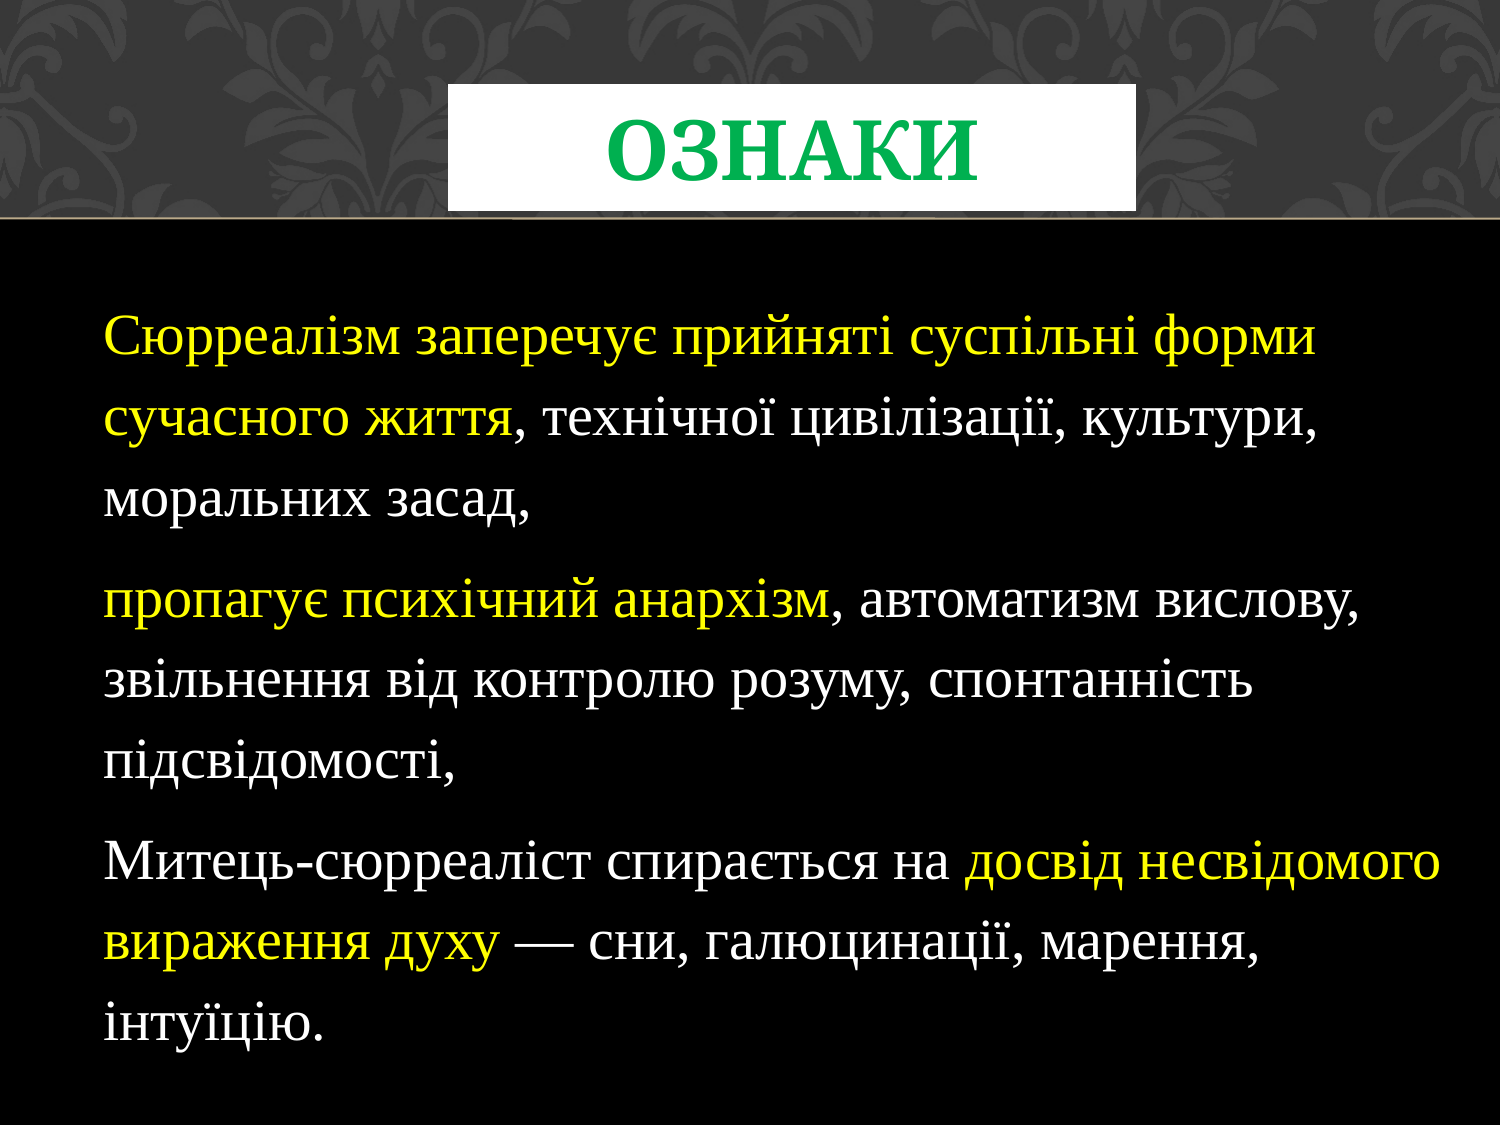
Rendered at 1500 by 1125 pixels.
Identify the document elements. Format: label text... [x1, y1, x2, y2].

title Ознаки [448, 84, 1136, 211]
text_box Сюрреалізм заперечує прийняті суспільні форми сучасного життя, технічної цивілізації, культури, моральних засад, пропагує психічний анархізм, автоматизм вислову, звільнення від контролю розуму, спонтанність підсвідомості, Митець-сюрреаліст спирається на досвід несвідомого вираження духу — сни, галюцинації, марення, інтуїцію. [88, 278, 1459, 1060]
